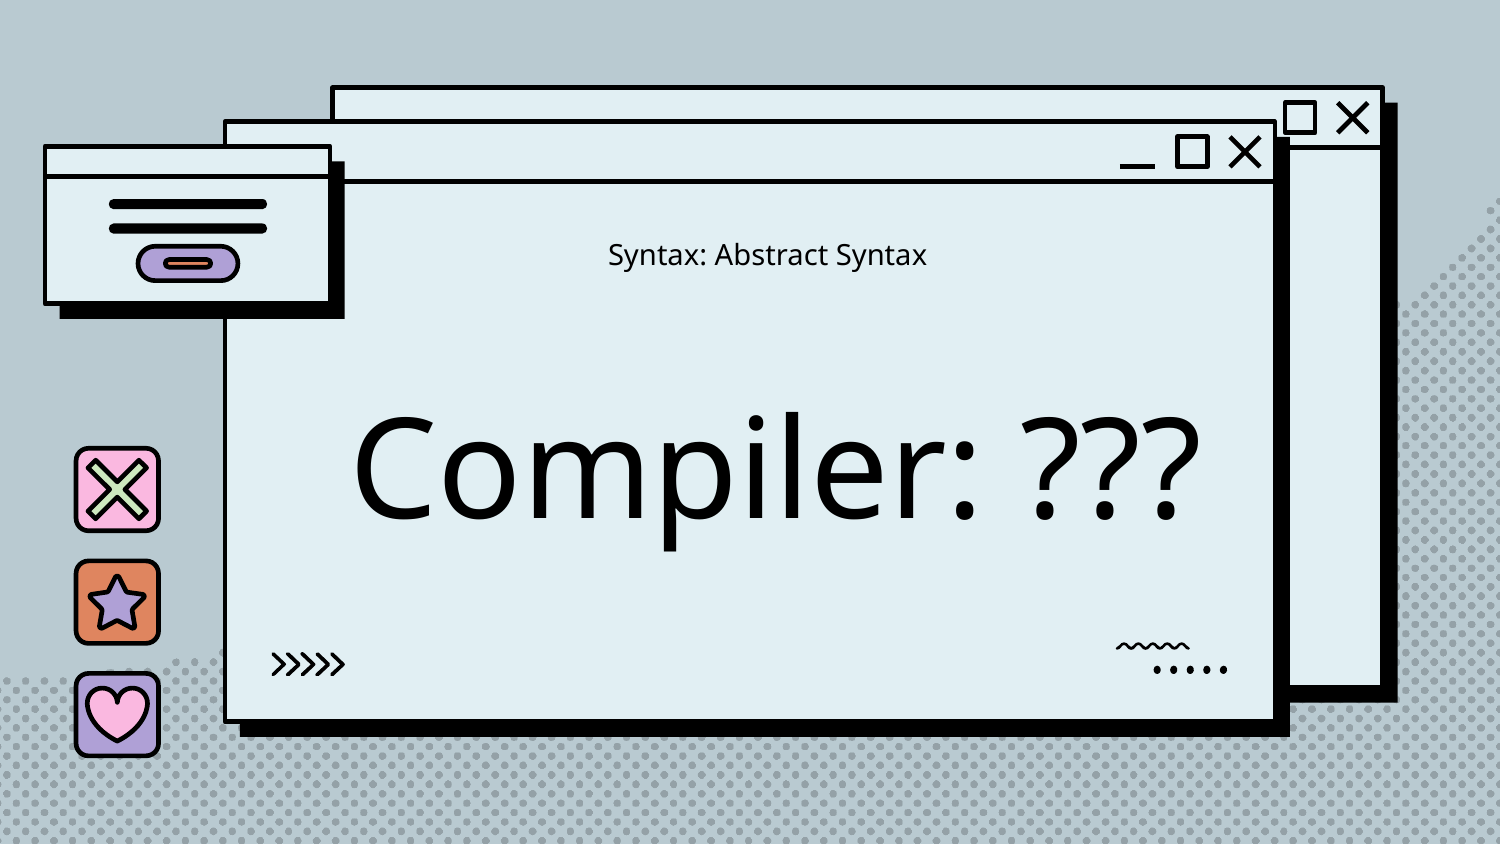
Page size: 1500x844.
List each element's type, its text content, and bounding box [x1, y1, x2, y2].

text_box [315, 652, 330, 676]
title Compiler: ??? [303, 492, 1249, 608]
text_box [1203, 665, 1211, 674]
text_box [330, 652, 345, 676]
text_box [44, 145, 345, 319]
text_box [285, 652, 301, 676]
text_box [1170, 665, 1178, 674]
text_box [271, 652, 287, 676]
text_box [1115, 642, 1190, 650]
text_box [75, 673, 159, 757]
text_box Syntax: Abstract Syntax [350, 221, 1191, 287]
text_box [1186, 665, 1194, 674]
text_box [300, 652, 316, 676]
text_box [66, 438, 169, 541]
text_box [75, 560, 159, 644]
text_box [1153, 665, 1161, 674]
text_box [1219, 665, 1228, 674]
